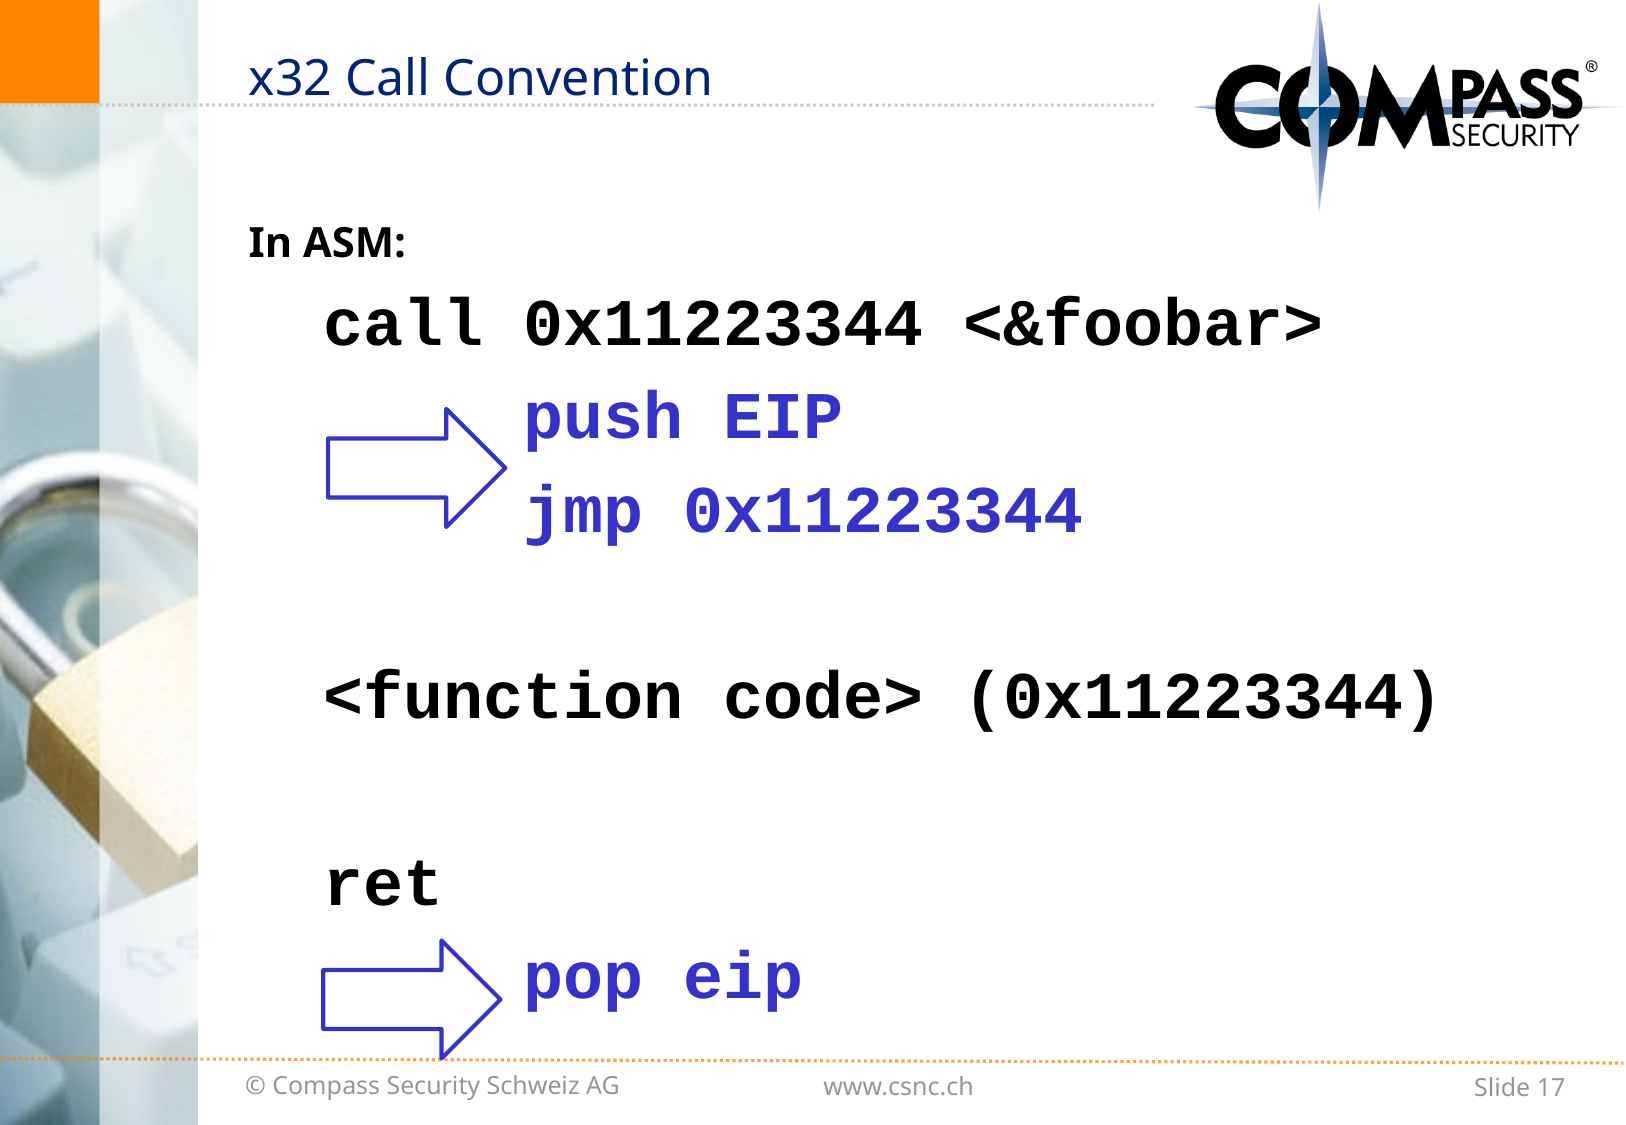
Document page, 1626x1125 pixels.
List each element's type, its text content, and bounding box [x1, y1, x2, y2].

picture [0, 0, 198, 1125]
list In ASM: call 0x11223344 <&foobar> push EIP jmp 0x11223344 <function code> (0x11223344) ret pop eip [233, 208, 1584, 1033]
title x32 Call Convention [233, 0, 1144, 151]
text_box [326, 406, 508, 529]
picture [1192, 1, 1624, 212]
text_box [321, 938, 503, 1061]
